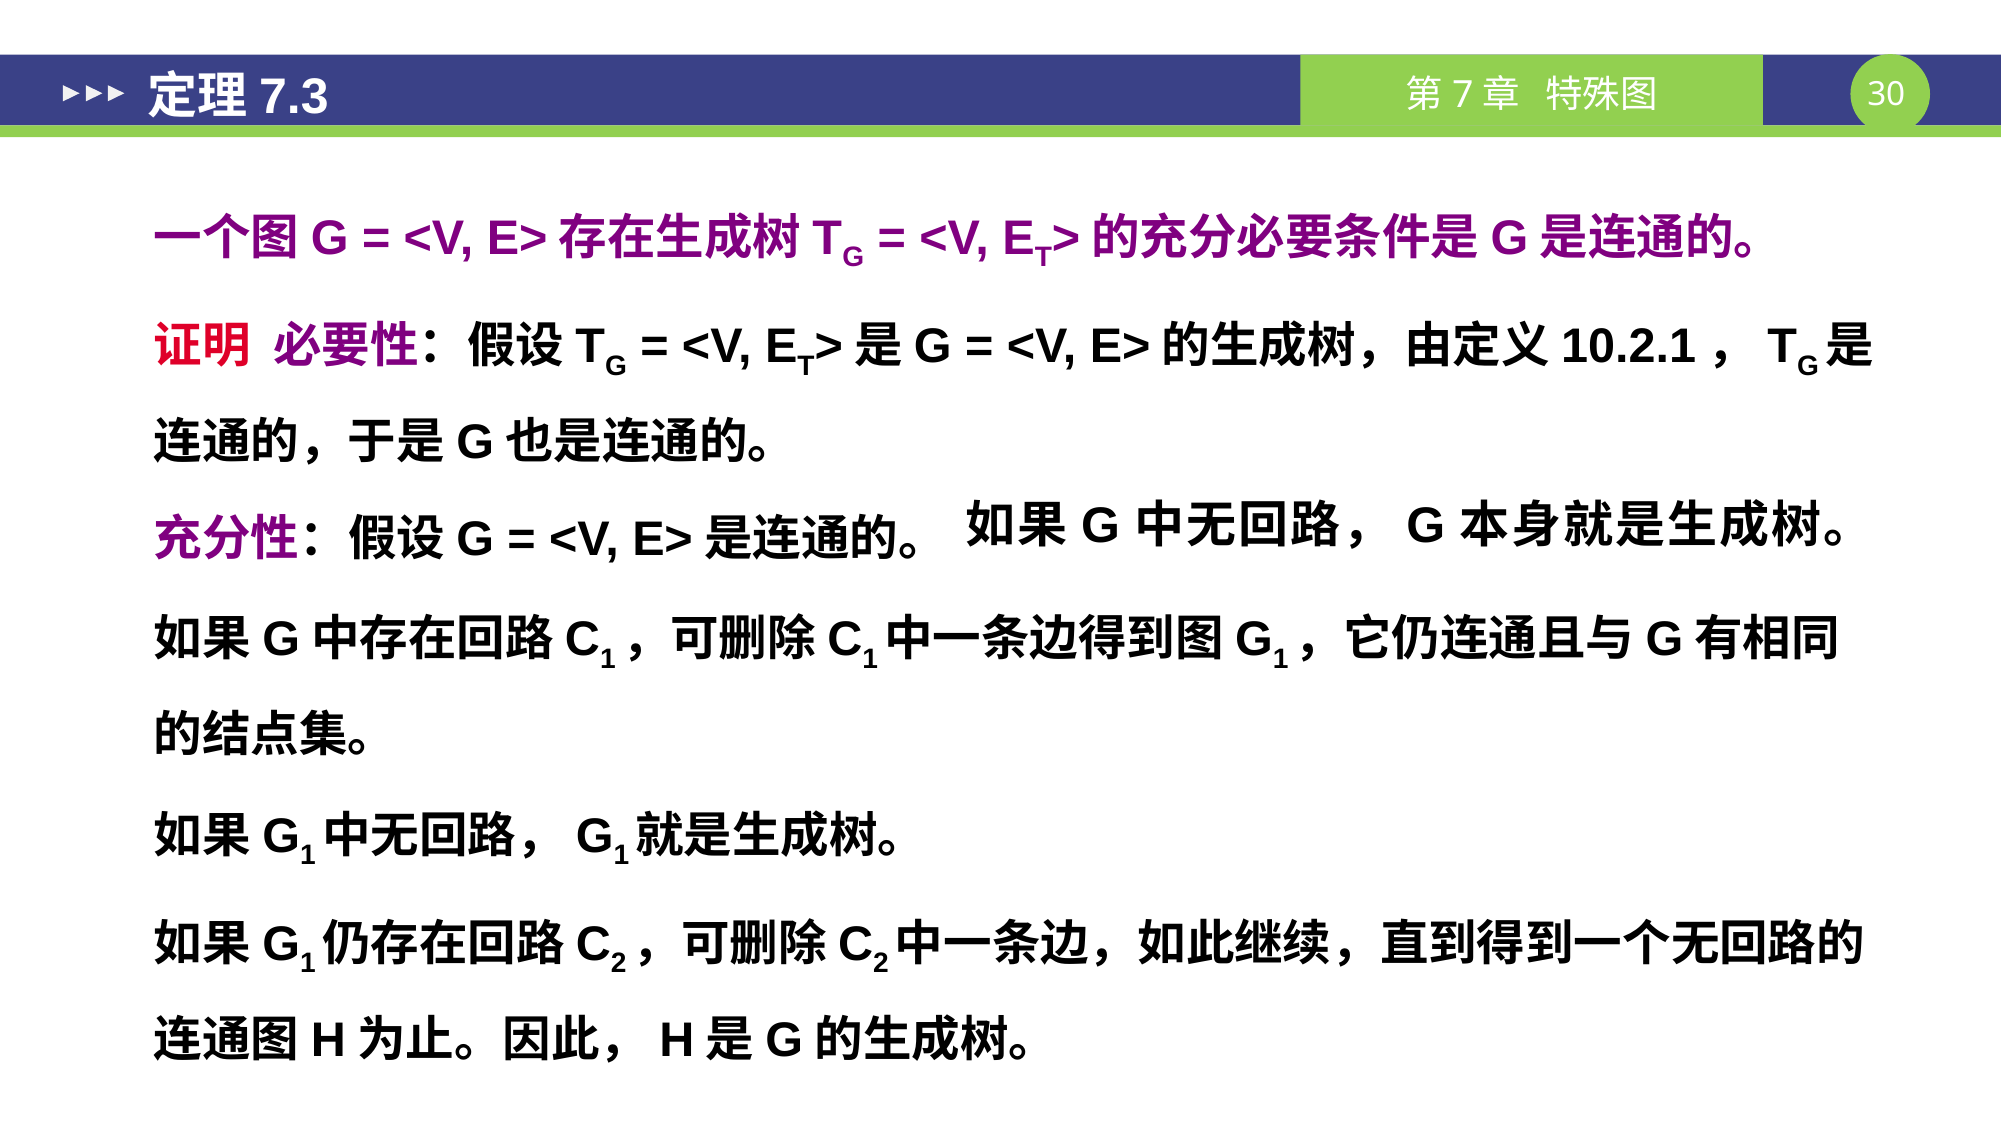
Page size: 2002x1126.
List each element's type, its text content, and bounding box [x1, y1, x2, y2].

list 一个图G = <V, E>存在生成树TG = <V, ET>的充分必要条件是G是连通的。 证明 必要性：假设TG = <V, ET>是G = <V, E>的生成树，由定义10.2.1，TG是连通的，于是G也是连通的。 充分性：假设G = <V, E>是连通的。 如果G中存在回路C1，可删除C1中一条边得到图G1，它仍连通且与G有相同的结点集。 如果G1中无回路，G1就是生成树。 如果G1仍存在回路C2，可删除C2中一条边，如此继续，直到得到一个无回路的连通图H为止。因此，H是G的生成树。 [133, 162, 1899, 555]
text_box [133, 555, 1899, 661]
title 定理7.3 [127, 57, 1003, 129]
list 一个图G = <V, E>存在生成树TG = <V, ET>的充分必要条件是G是连通的。 证明 必要性：假设TG = <V, ET>是G = <V, E>的生成树，由定义10.2.1，TG是连通的，于是G也是连通的。 充分性：假设G = <V, E>是连通的。 如果G中存在回路C1，可删除C1中一条边得到图G1，它仍连通且与G有相同的结点集。 如果G1中无回路，G1就是生成树。 如果G1仍存在回路C2，可删除C2中一条边，如此继续，直到得到一个无回路的连通图H为止。因此，H是G的生成树。 [133, 661, 1899, 1079]
text_box 如果G中无回路，G本身就是生成树。 [950, 472, 1838, 555]
